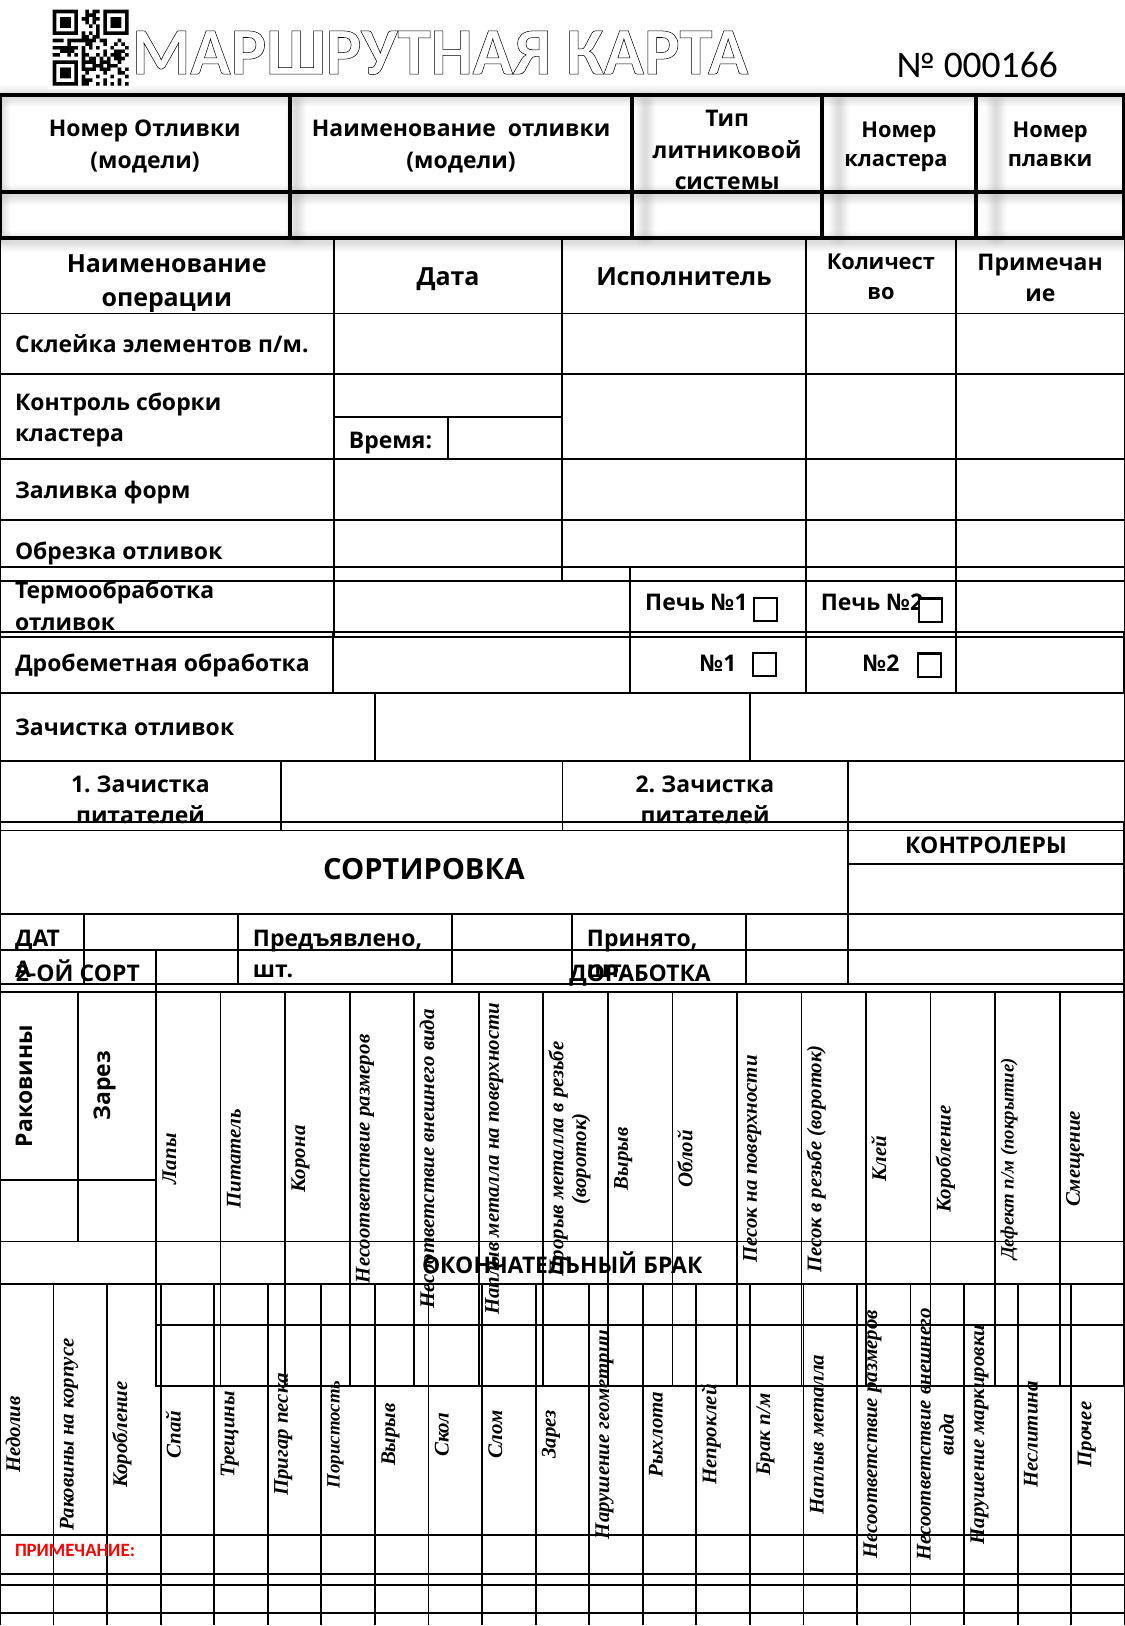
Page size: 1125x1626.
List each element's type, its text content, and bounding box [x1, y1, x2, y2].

table_cell [644, 1614, 695, 1625]
table_cell ДАТА [1, 915, 83, 983]
table_header ПРИМЕЧАНИЕ: [1, 1536, 1124, 1573]
table_header 2. Зачистка питателей [563, 762, 847, 821]
table_cell [634, 194, 820, 236]
table_cell [79, 1181, 155, 1241]
table_cell Контроль сборки кластера [1, 375, 333, 458]
table_cell Нарушение маркировки [965, 1285, 1017, 1534]
table_cell [85, 915, 237, 983]
table_cell [215, 1614, 267, 1625]
table_cell Нарушение геометрии [590, 1285, 642, 1534]
table_cell Наплыв металла [804, 1285, 856, 1534]
table_cell [449, 418, 561, 458]
table_cell [957, 521, 1124, 566]
table_cell Заливка форм [1, 460, 333, 519]
table_cell Вырыв [609, 993, 672, 1241]
table_header Номер плавки [978, 97, 1122, 190]
table_cell Прорыв металла в резьбе (вороток) [544, 993, 607, 1241]
table_cell [537, 1614, 588, 1625]
table_header 2-ОЙ СОРТ [1, 985, 155, 991]
table_cell [697, 1614, 749, 1625]
table_cell Трещины [215, 1285, 267, 1534]
table_cell [849, 865, 1123, 913]
table_cell Смещение [1061, 993, 1123, 1241]
table_header №1 [631, 633, 805, 692]
table_cell [911, 1614, 963, 1625]
picture [49, 6, 132, 89]
table_header [751, 694, 1124, 760]
table_header Исполнитель [563, 239, 805, 313]
table_header 1. Зачистка питателей [1, 762, 280, 821]
table_header Номер Отливки (модели) [2, 97, 288, 190]
table_cell [849, 915, 1123, 983]
table_cell [807, 375, 955, 458]
table_cell [965, 1614, 1017, 1625]
table_cell [1019, 1614, 1070, 1625]
table_cell Зарез [537, 1285, 588, 1534]
table_header Печь №1 [631, 568, 805, 631]
table_cell [957, 375, 1124, 458]
table_cell [807, 314, 955, 373]
table_cell [957, 314, 1124, 373]
table_cell Неслитина [1019, 1285, 1070, 1534]
table_cell Пригар песка [269, 1285, 320, 1534]
table_cell Скол [429, 1285, 481, 1534]
table_cell [957, 460, 1124, 519]
table_cell [1, 1614, 53, 1625]
text_box № 000166 [881, 32, 1073, 93]
table_cell [1072, 1614, 1124, 1625]
table_cell [1, 1181, 77, 1241]
table_header Наименование операции [1, 239, 333, 313]
table_header ОКОНЧАТЕЛЬНЫЙ БРАК [1, 1242, 1124, 1283]
table_header Примечание [957, 239, 1124, 313]
table_cell [335, 375, 561, 416]
table_header №2 [807, 633, 955, 692]
table_header Печь №2 [807, 568, 955, 631]
table_cell Рыхлота [644, 1285, 695, 1534]
table_cell [2, 194, 288, 236]
table_cell Дефект п/м (покрытие) [996, 993, 1059, 1241]
table_cell Недолив [1, 1285, 53, 1534]
table_cell Наплыв металла на поверхности [480, 993, 542, 1241]
table_cell Корона [286, 993, 349, 1241]
table_cell [335, 314, 561, 373]
table_header Дробеметная обработка [1, 633, 332, 692]
table_cell Облой [673, 993, 736, 1241]
text_box МАРШРУТНАЯ КАРТА [116, 0, 764, 87]
table_cell [429, 1614, 481, 1625]
table_cell Принято, шт. [573, 915, 745, 983]
table_header Номер кластера [824, 97, 974, 190]
table_header [376, 694, 749, 760]
table_cell Склейка элементов п/м. [1, 314, 333, 373]
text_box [752, 597, 943, 678]
table_header СОРТИРОВКА [1, 823, 847, 913]
table_cell Несоответствие внешнего вида [911, 1285, 963, 1534]
table_cell [292, 194, 630, 236]
table_header [282, 762, 562, 821]
table_cell Клей [867, 993, 930, 1241]
table_cell [453, 915, 571, 983]
table_cell [335, 460, 561, 519]
table_header Зачистка отливок [1, 694, 374, 760]
table_header [335, 568, 629, 631]
table_cell Пористость [322, 1285, 374, 1534]
table_header Дата [335, 239, 561, 313]
table_header КОНТРОЛЕРЫ [849, 823, 1123, 863]
table_header Количество [807, 239, 955, 313]
table_cell [269, 1614, 320, 1625]
table_cell Слом [483, 1285, 535, 1534]
table_cell [751, 1614, 803, 1625]
table_cell [483, 1614, 535, 1625]
table_cell Обрезка отливок [1, 521, 333, 566]
table_header ДОРАБОТКА [157, 985, 1123, 991]
table_cell Брак п/м [751, 1285, 803, 1534]
table_header [957, 633, 1123, 692]
table_cell [563, 521, 805, 566]
table_cell [162, 1614, 213, 1625]
table_cell [335, 521, 561, 566]
table_cell [807, 460, 955, 519]
table_cell [807, 521, 955, 566]
table_cell Несоответствие внешнего вида [415, 993, 478, 1241]
table_cell Несоответствие размеров [351, 993, 413, 1241]
table_cell [747, 915, 847, 983]
table_header [849, 762, 1124, 821]
table_header [334, 633, 629, 692]
table_cell Спай [162, 1285, 213, 1534]
table_cell [563, 460, 805, 519]
table_cell [590, 1614, 642, 1625]
table_cell [563, 314, 805, 373]
table_header Тип литниковой системы [634, 97, 820, 190]
table_cell [322, 1614, 374, 1625]
table_cell Предъявлено, шт. [239, 915, 451, 983]
table_cell [1, 1575, 1124, 1612]
table_cell [978, 194, 1122, 236]
table_cell [376, 1614, 428, 1625]
table_cell Прочее [1072, 1285, 1124, 1534]
table_header [957, 568, 1124, 631]
table_cell Раковины на корпусе [54, 1285, 106, 1534]
table_cell Лапы [157, 993, 220, 1241]
table_cell [54, 1614, 106, 1625]
table_cell Песок в резьбе (вороток) [802, 993, 865, 1241]
table_cell Зарез [79, 993, 155, 1179]
table_cell Коробление [108, 1285, 160, 1534]
table_header Наименование отливки (модели) [292, 97, 630, 190]
table_cell [108, 1614, 160, 1625]
table_cell [804, 1614, 856, 1625]
table_cell Раковины [1, 993, 77, 1179]
table_cell Коробление [931, 993, 994, 1241]
table_cell Питатель [221, 993, 284, 1241]
table_cell Несоответствие размеров [858, 1285, 910, 1534]
table_header Термообработка отливок [1, 568, 333, 631]
table_cell [824, 194, 974, 236]
table_cell [563, 375, 805, 458]
table_cell Непроклей [697, 1285, 749, 1534]
table_cell Вырыв [376, 1285, 428, 1534]
table_cell [858, 1614, 910, 1625]
table_cell Время: [335, 418, 447, 458]
table_cell Песок на поверхности [738, 993, 801, 1241]
